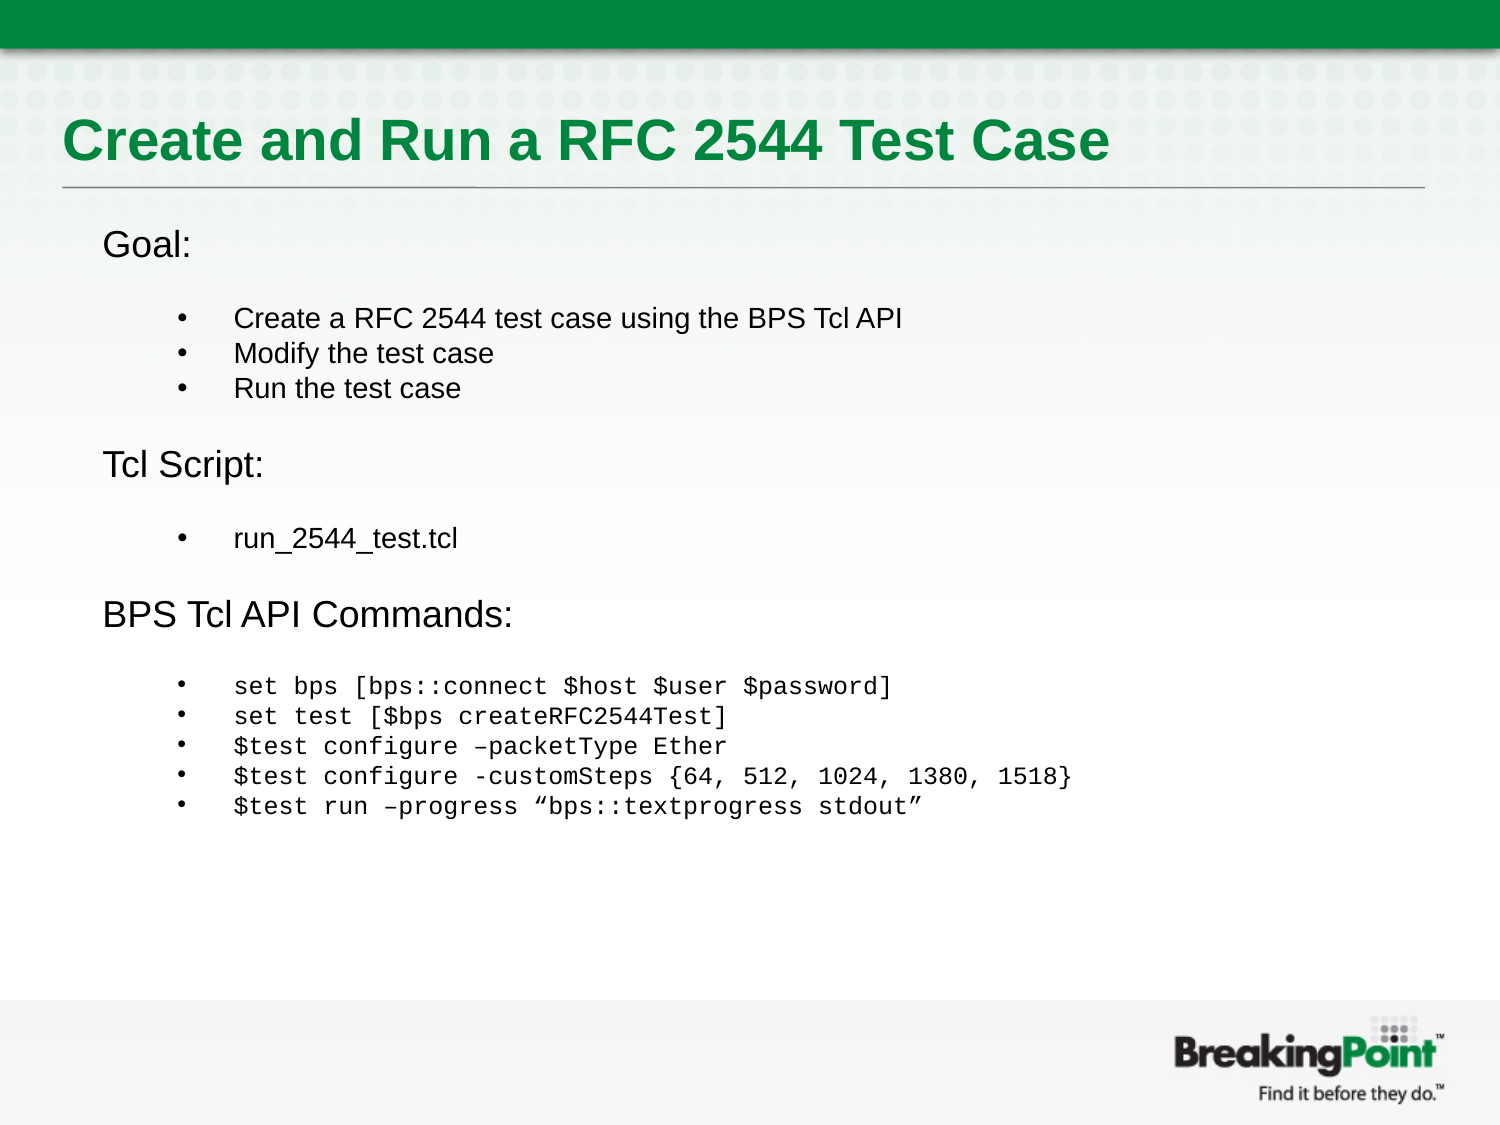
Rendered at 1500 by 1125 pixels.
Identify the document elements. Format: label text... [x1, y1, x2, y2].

title Create and Run a RFC 2544 Test Case [47, 80, 1413, 194]
picture [0, 0, 1500, 1125]
text_box Goal: Create a RFC 2544 test case using the BPS Tcl API Modify the test case Run the test case Tcl Script: run_2544_test.tcl BPS Tcl API Commands: set bps [bps::connect $host $user $password] set test [$bps createRFC2544Test] $test configure –packetType Ether $test configure -customSteps {64, 512, 1024, 1380, 1518} $test run –progress “bps::textprogress stdout” [87, 212, 1438, 892]
